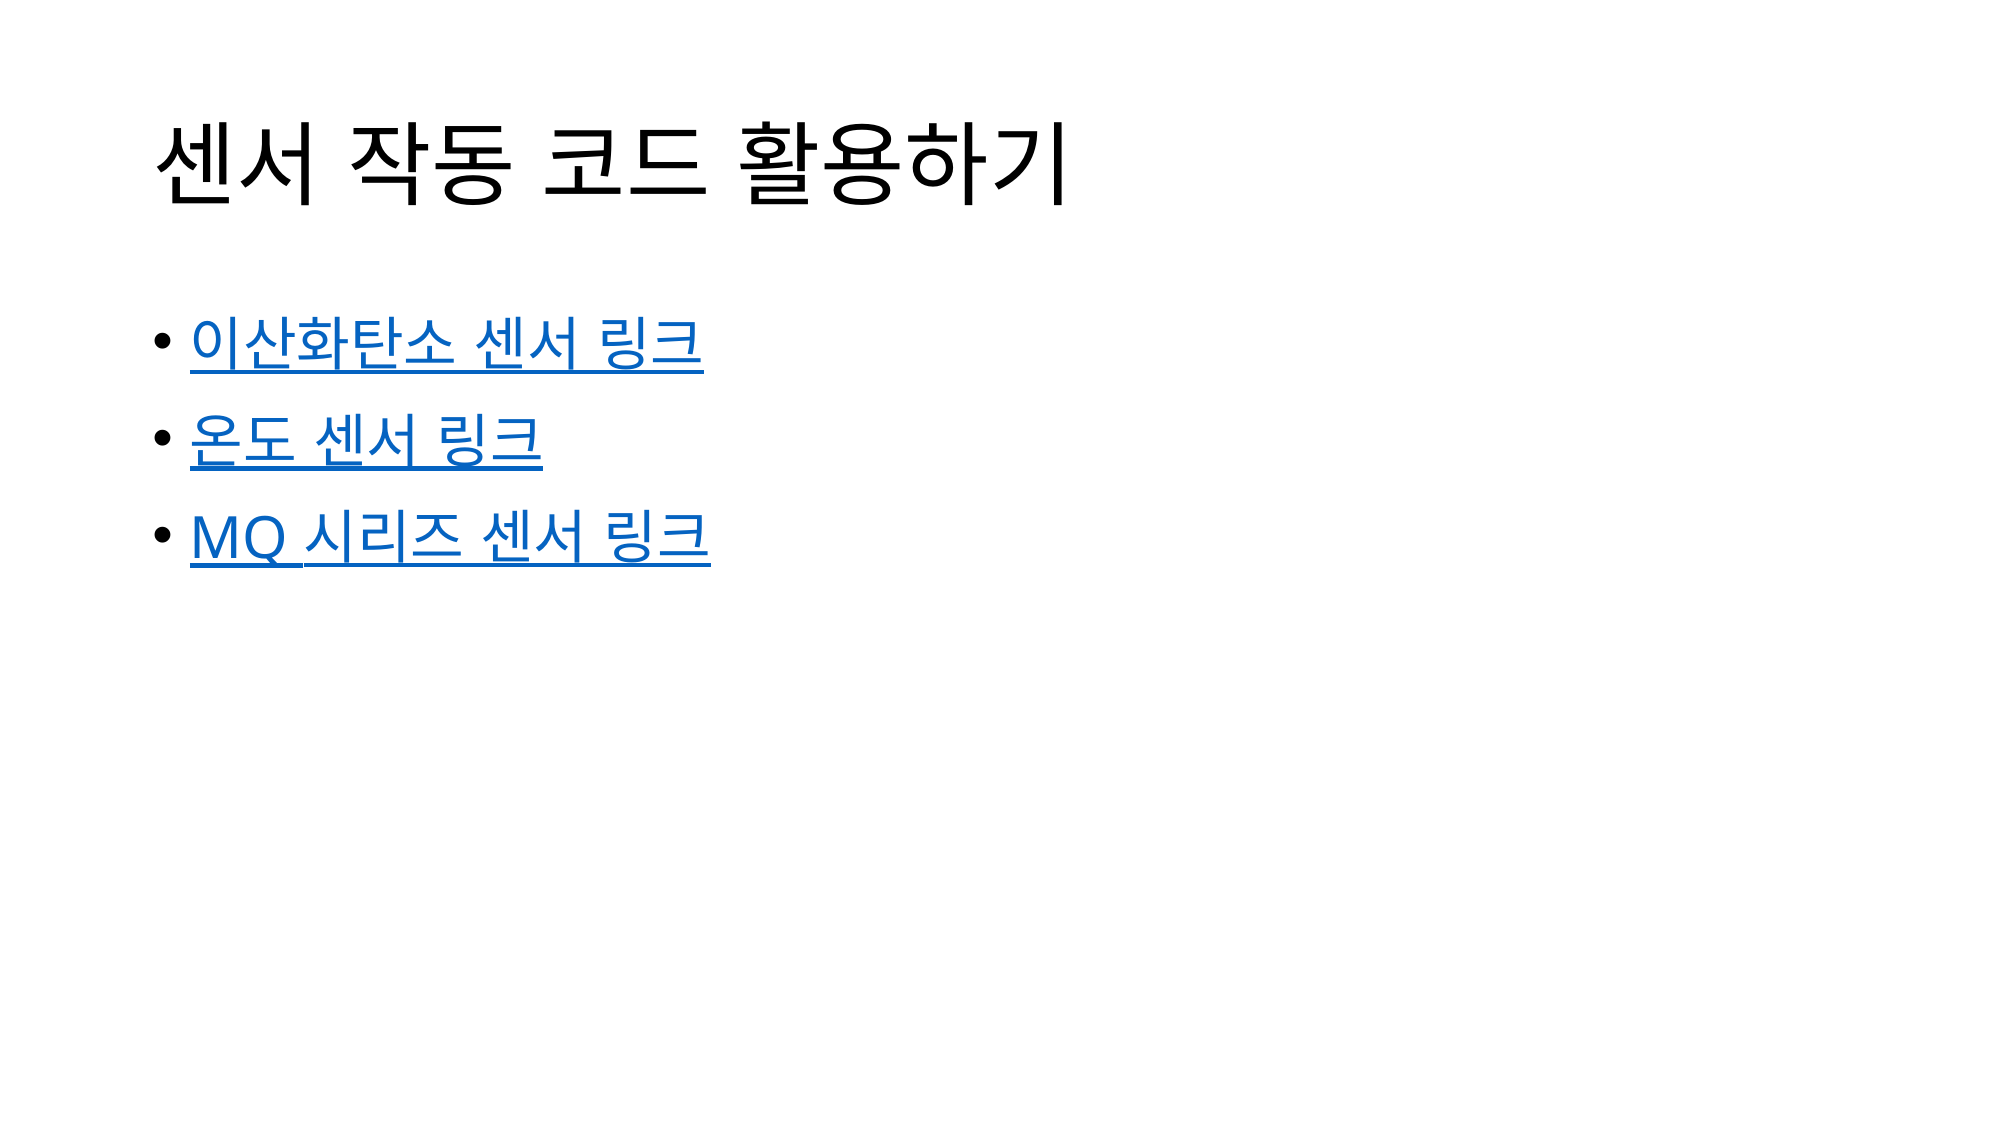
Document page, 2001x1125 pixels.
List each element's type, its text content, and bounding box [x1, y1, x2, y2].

list 이산화탄소 센서 링크 온도 센서 링크 MQ 시리즈 센서 링크 [137, 299, 1863, 1014]
title 센서 작동 코드 활용하기 [137, 59, 1863, 278]
